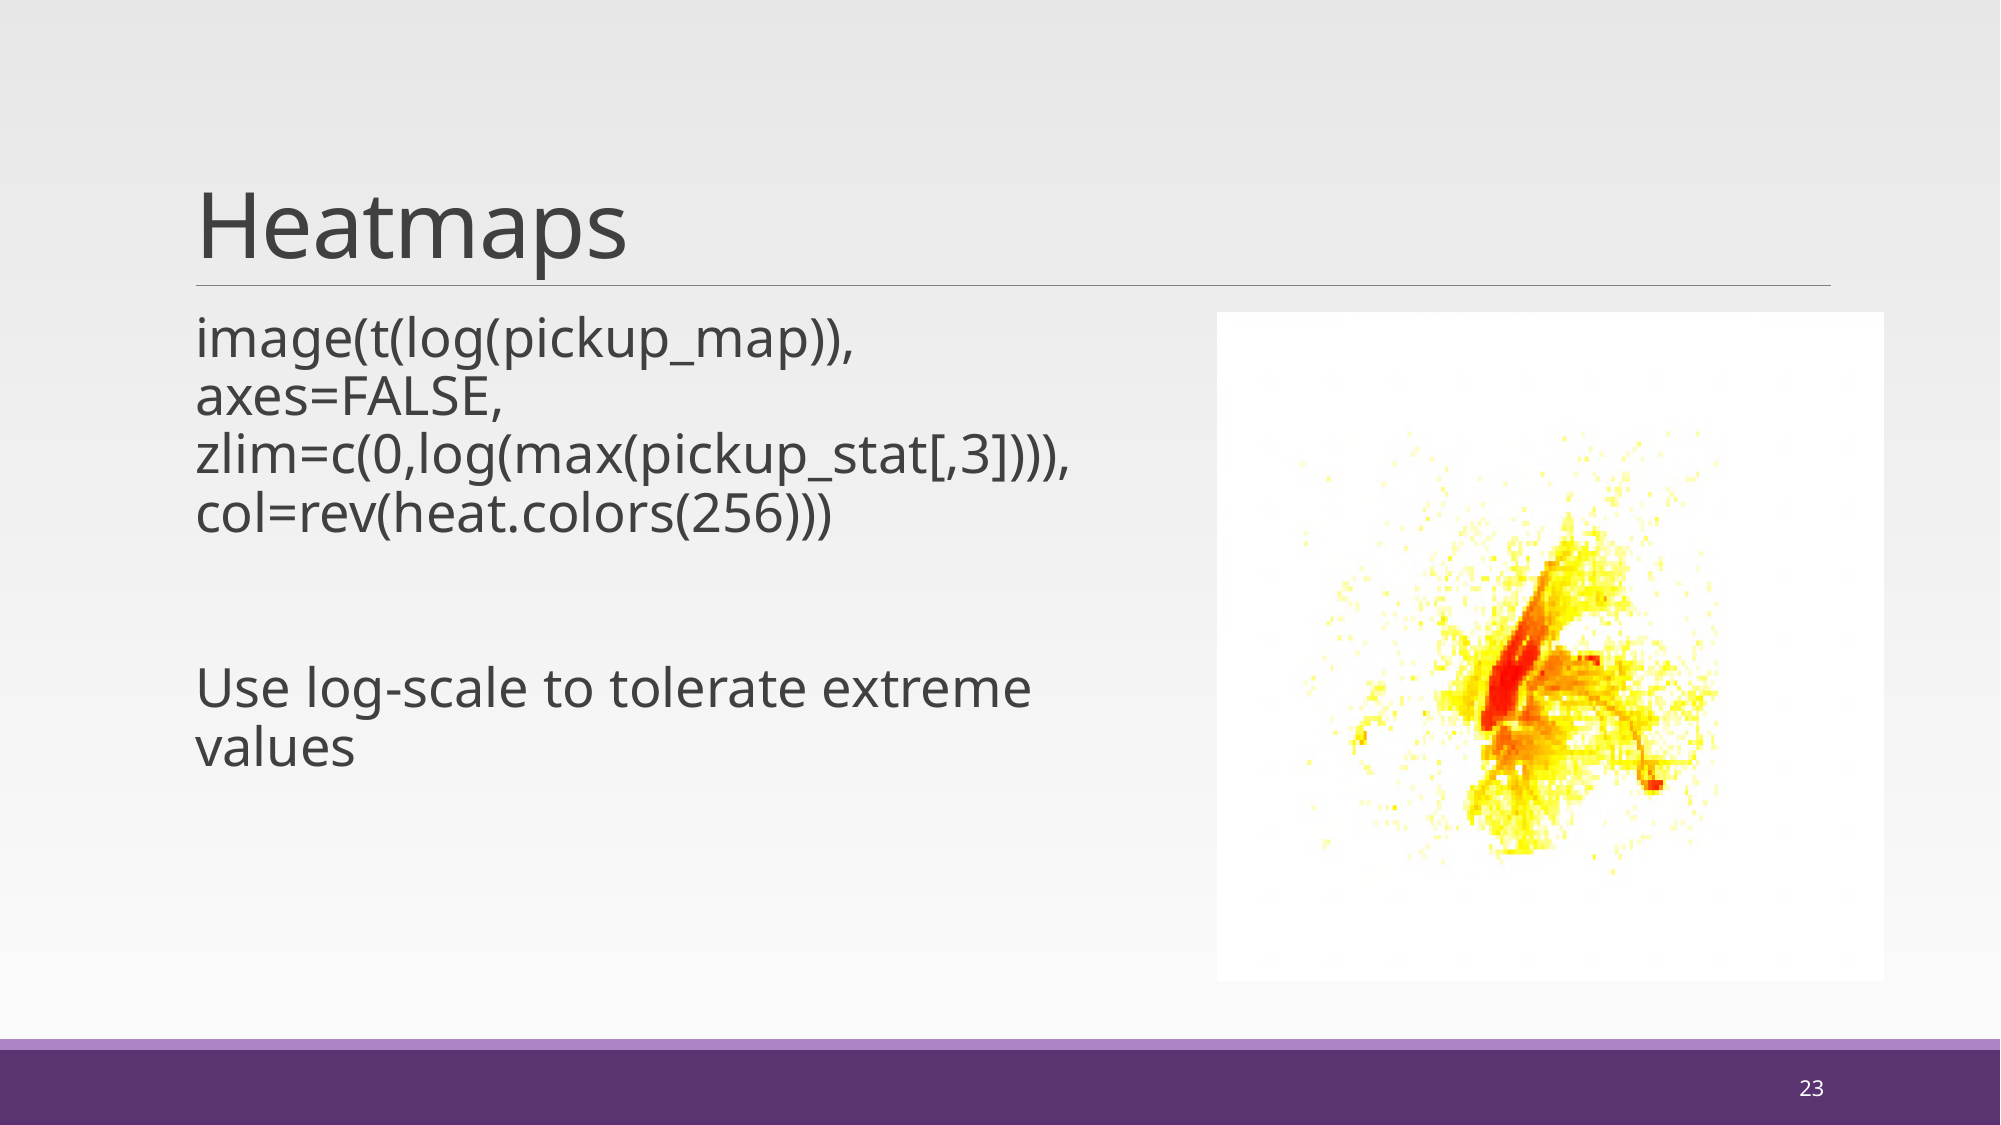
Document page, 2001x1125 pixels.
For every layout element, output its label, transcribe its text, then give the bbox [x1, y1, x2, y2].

picture [1217, 312, 1884, 981]
list image(t(log(pickup_map)), axes=FALSE, zlim=c(0,log(max(pickup_stat[,3]))), col=rev(heat.colors(256))) Use log-scale to tolerate extreme values [180, 302, 1150, 963]
title Heatmaps [180, 47, 1830, 285]
slide_number 23 [1624, 1059, 1840, 1120]
